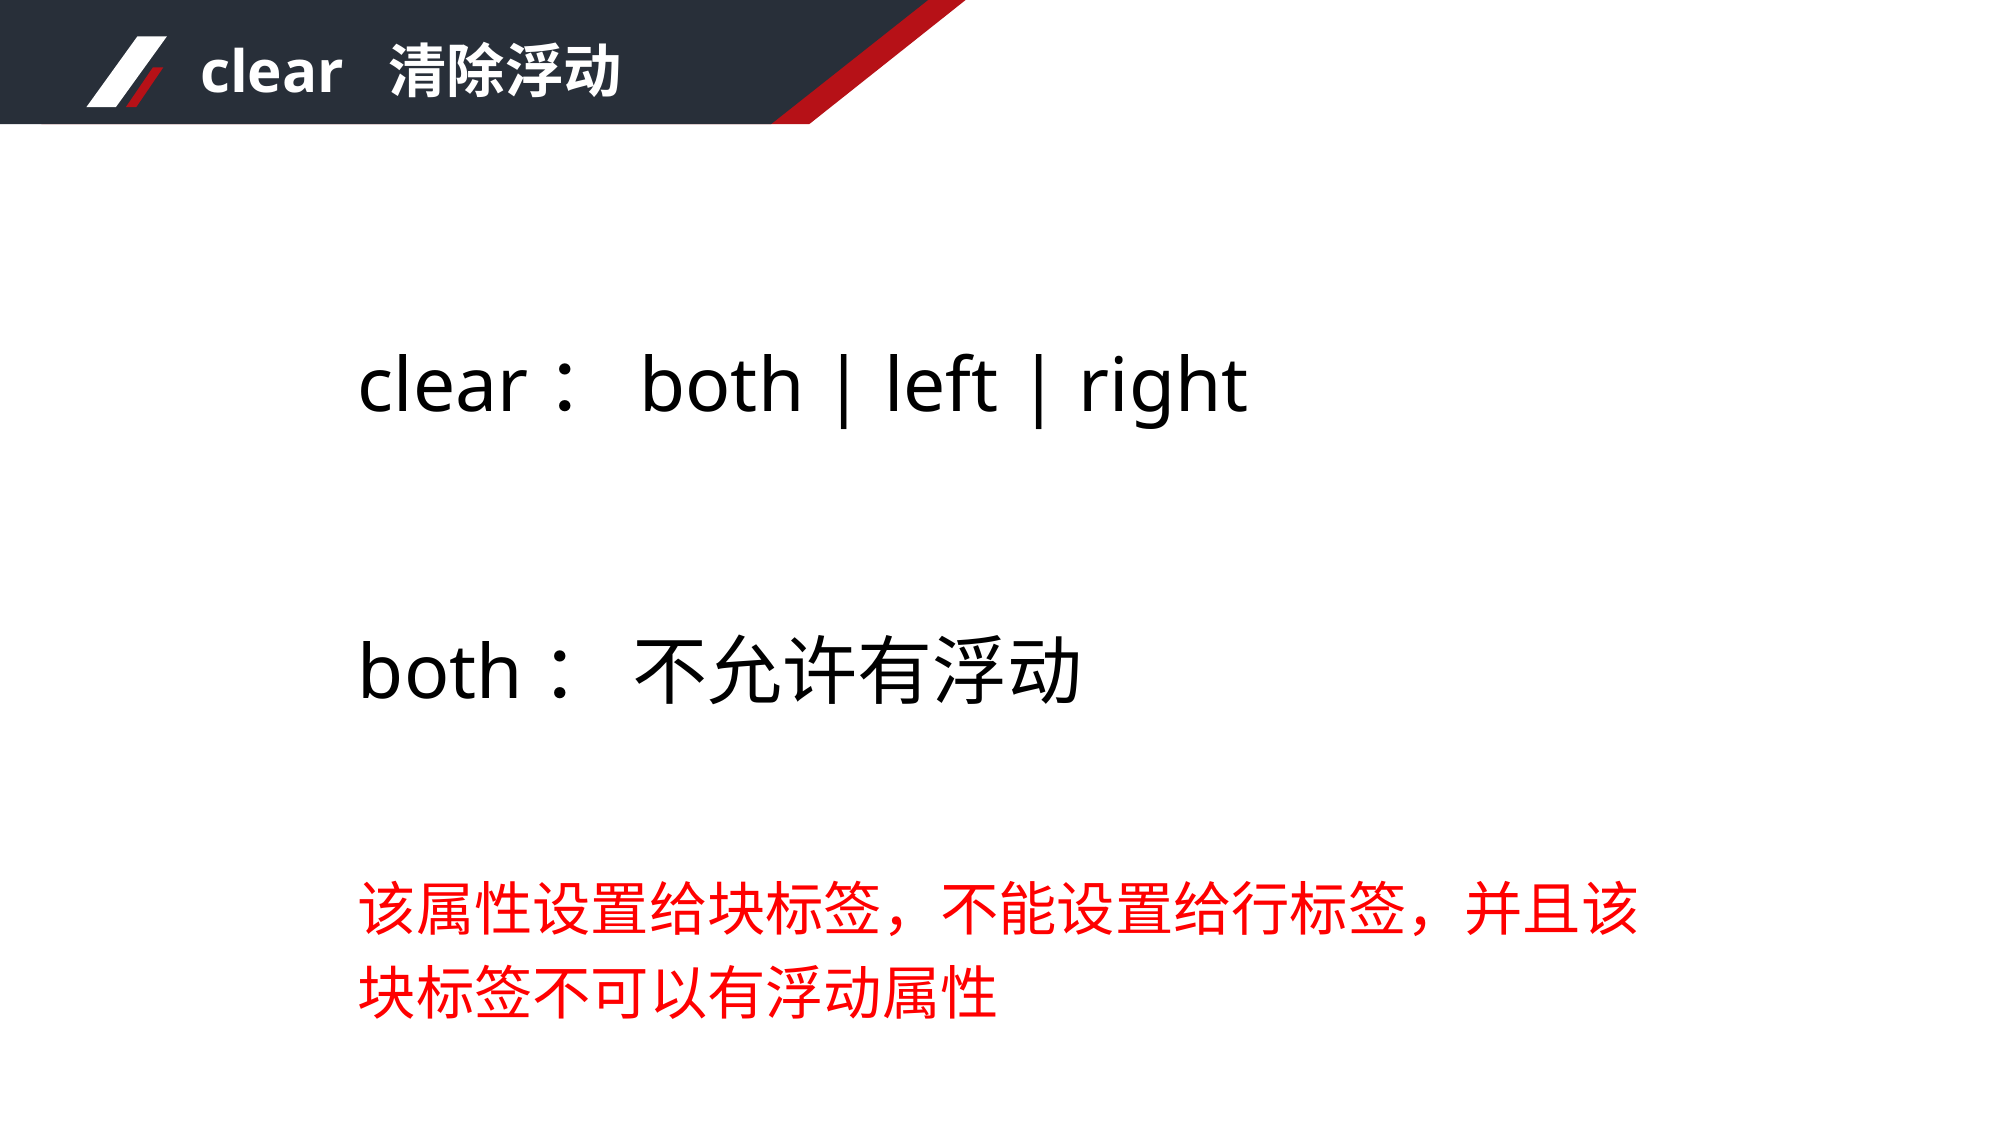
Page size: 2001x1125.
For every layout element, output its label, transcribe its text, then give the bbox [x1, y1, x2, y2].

text_box clear 清除浮动 [185, 26, 794, 182]
text_box clear：both | left | right both： 不允许有浮动 该属性设置给块标签，不能设置给行标签，并且该块标签不可以有浮动属性 [343, 274, 1685, 1034]
